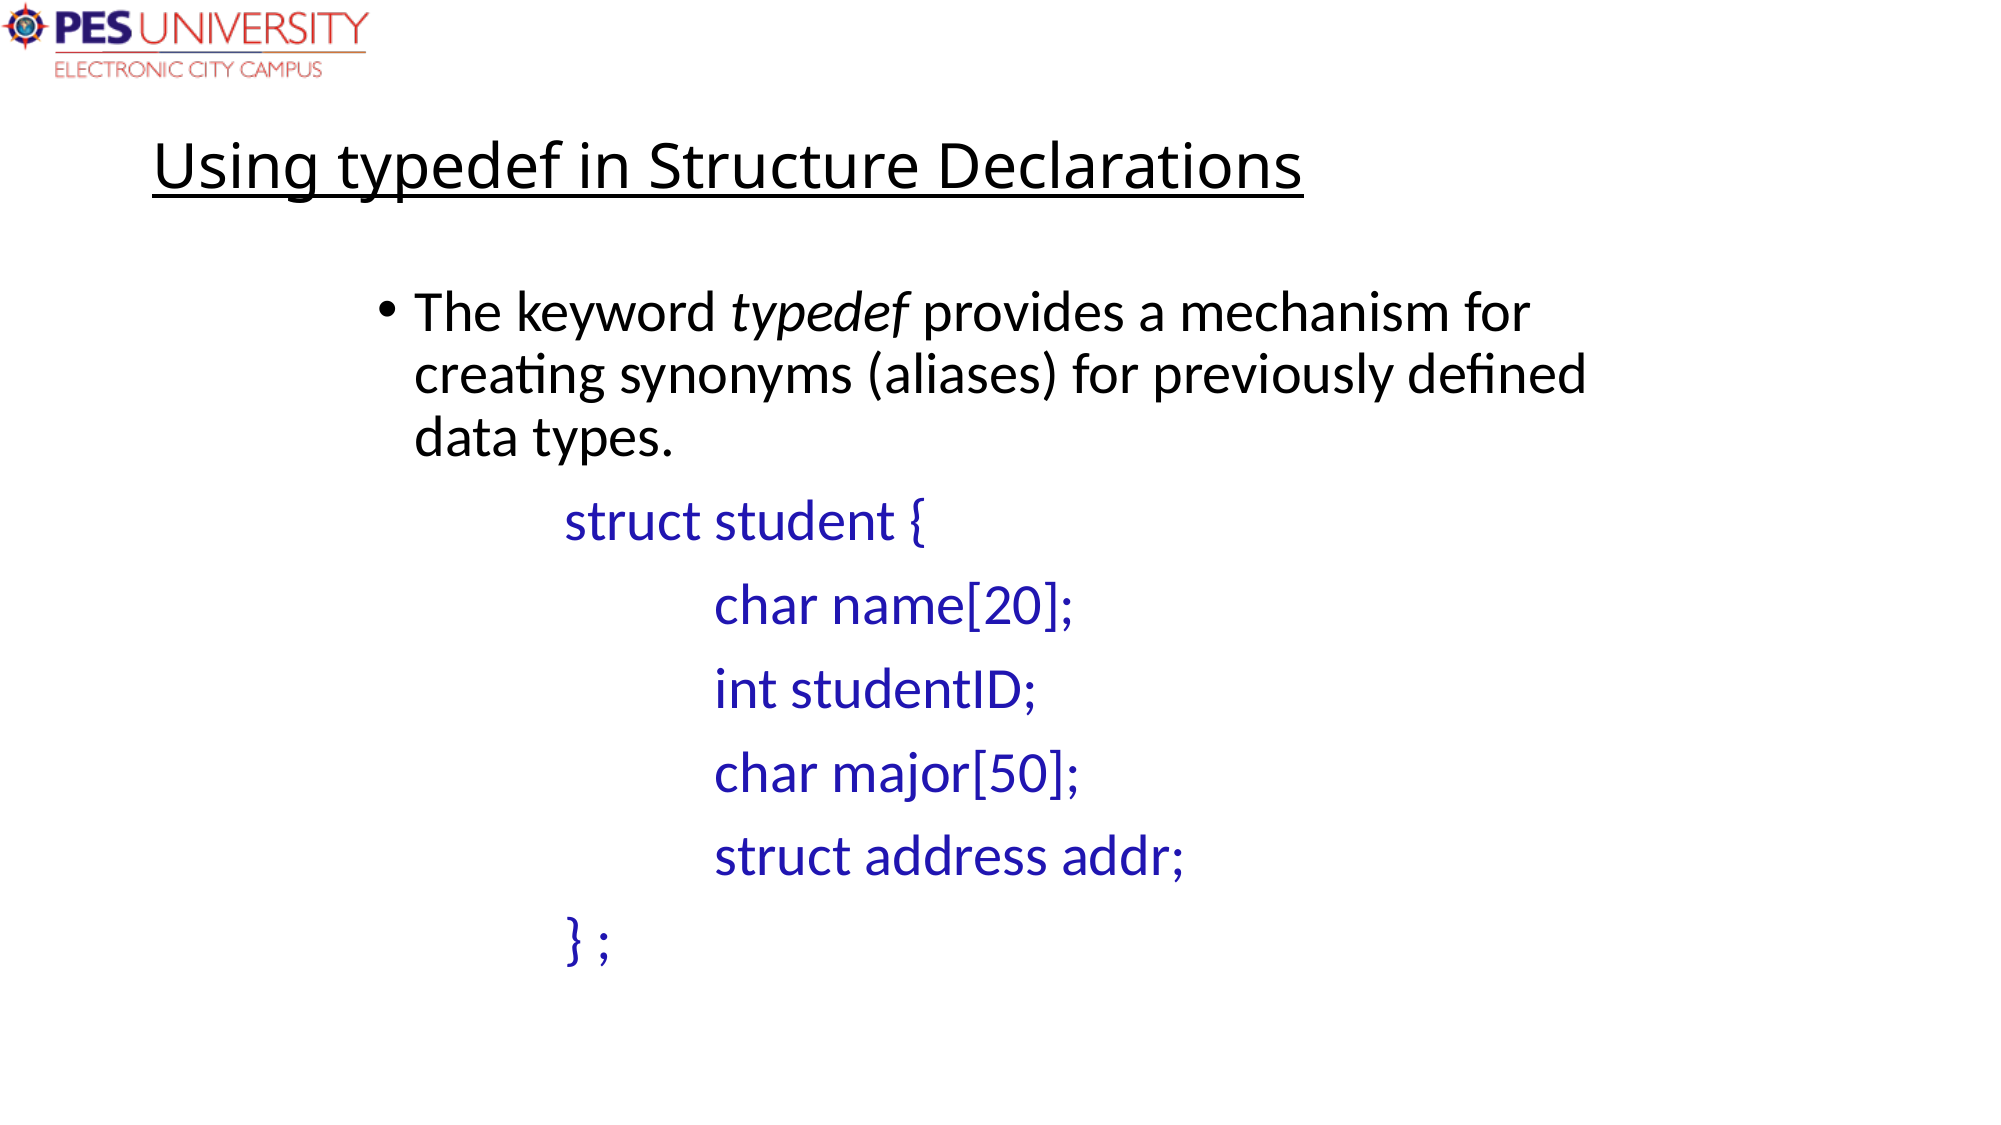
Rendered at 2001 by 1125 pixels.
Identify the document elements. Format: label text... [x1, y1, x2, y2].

picture [0, 0, 373, 84]
title Using typedef in Structure Declarations [137, 59, 1863, 278]
list The keyword typedef provides a mechanism for creating synonyms (aliases) for previously defined data types. struct student { char name[20]; int studentID; char major[50]; struct address addr; } ; [362, 273, 1638, 1025]
